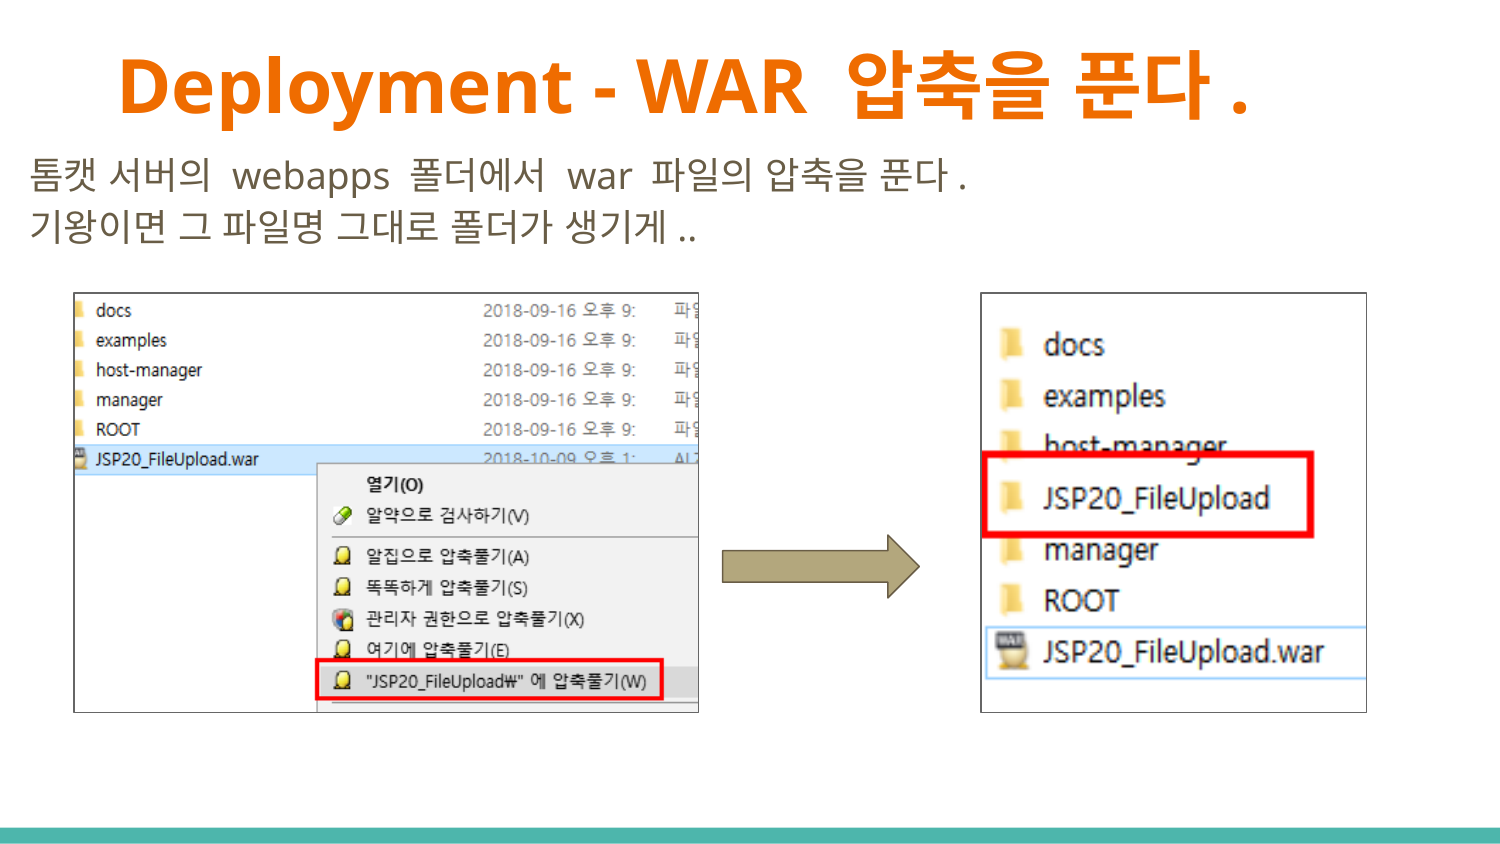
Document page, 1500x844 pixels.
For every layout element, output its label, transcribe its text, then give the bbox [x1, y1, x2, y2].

title Deployment - WAR 압축을 푼다. [101, 23, 1499, 140]
text_box [722, 534, 920, 598]
picture [981, 293, 1366, 712]
picture [74, 293, 698, 712]
list 톰캣 서버의 webapps 폴더에서 war 파일의 압축을 푼다. 기왕이면 그 파일명 그대로 폴더가 생기게.. [14, 130, 1413, 257]
